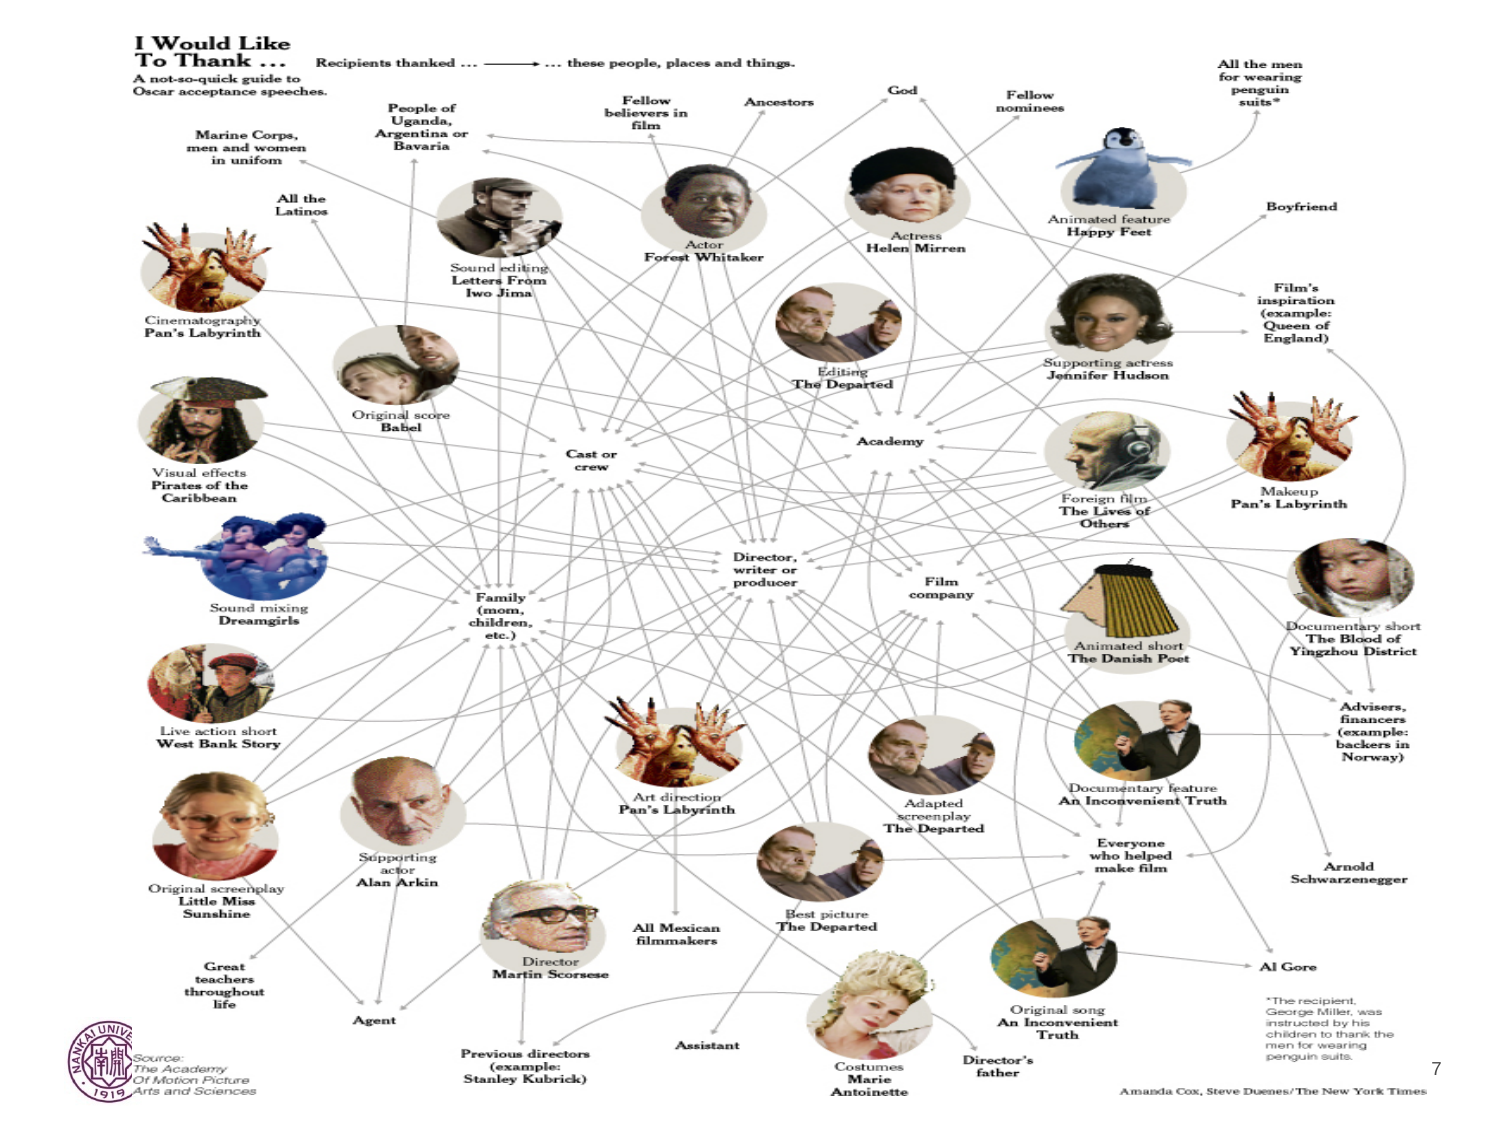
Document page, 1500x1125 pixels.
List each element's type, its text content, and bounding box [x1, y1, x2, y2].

slide_number 7 [1431, 1048, 1458, 1093]
picture [64, 32, 1428, 1106]
